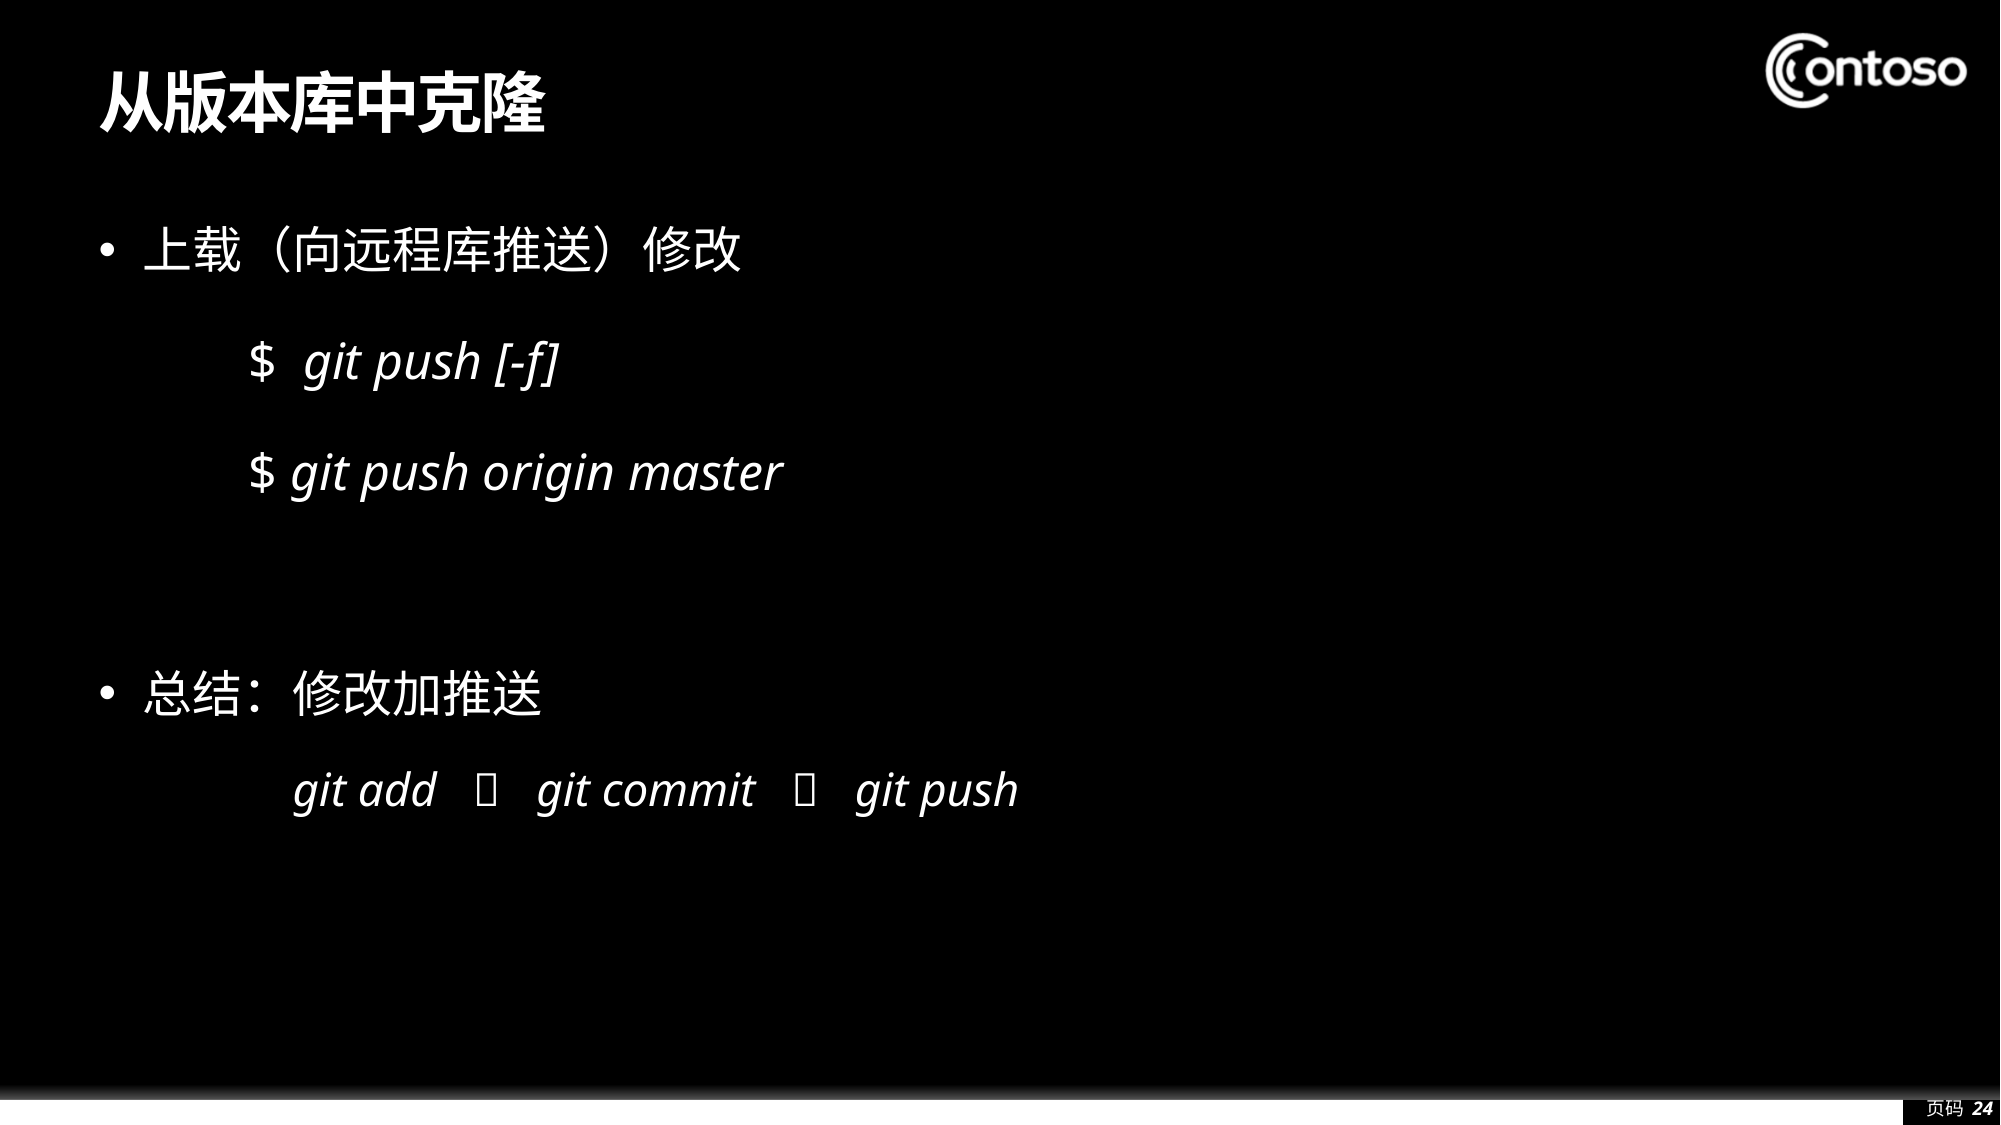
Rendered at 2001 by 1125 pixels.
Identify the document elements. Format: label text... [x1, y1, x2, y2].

slide_number 页码 24 [1903, 1096, 1994, 1123]
title 从版本库中克隆 [98, 70, 1735, 142]
picture [1758, 26, 1974, 110]
list 上载（向远程库推送）修改 $ git push [-f] $ git push origin master 总结：修改加推送 git add  git commit  git push [98, 188, 1904, 1016]
